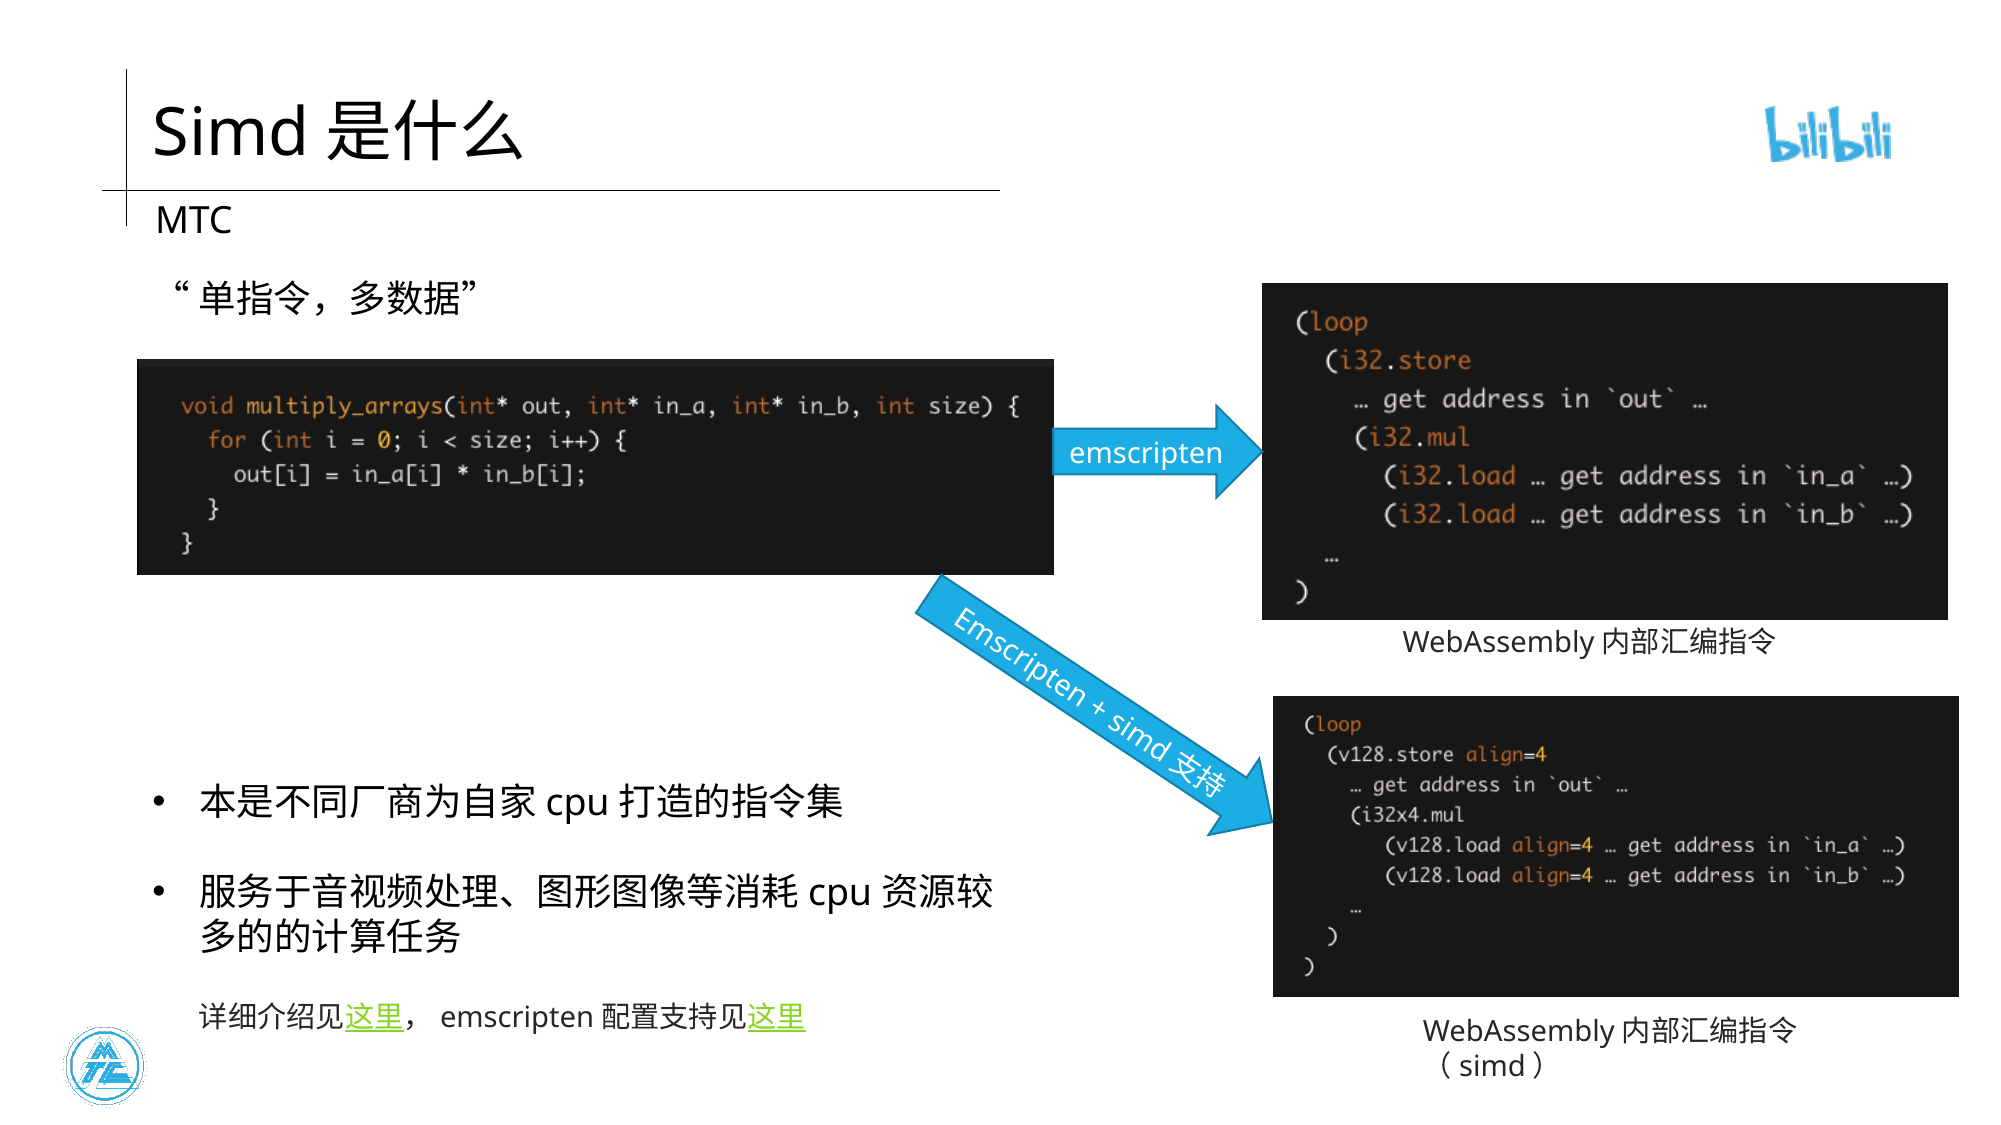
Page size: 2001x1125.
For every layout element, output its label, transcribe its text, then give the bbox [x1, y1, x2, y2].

picture [1273, 696, 1959, 997]
text_box 本是不同厂商为自家cpu打造的指令集 服务于音视频处理、图形图像等消耗cpu资源较多的的计算任务 [137, 770, 1039, 966]
picture [62, 1010, 147, 1120]
title Simd是什么 [137, 77, 1733, 191]
text_box WebAssembly内部汇编指令（simd） [1408, 1005, 1893, 1090]
text_box Emscripten + simd支持 [914, 575, 1273, 837]
text_box WebAssembly内部汇编指令 [1387, 620, 1873, 666]
text_box “单指令，多数据” [137, 268, 823, 328]
picture [1765, 106, 1891, 162]
picture [1262, 283, 1948, 620]
text_box emscripten [1054, 403, 1262, 500]
text_box 详细介绍见这里，emscripten配置支持见这里 [184, 991, 837, 1049]
picture [137, 359, 1054, 575]
